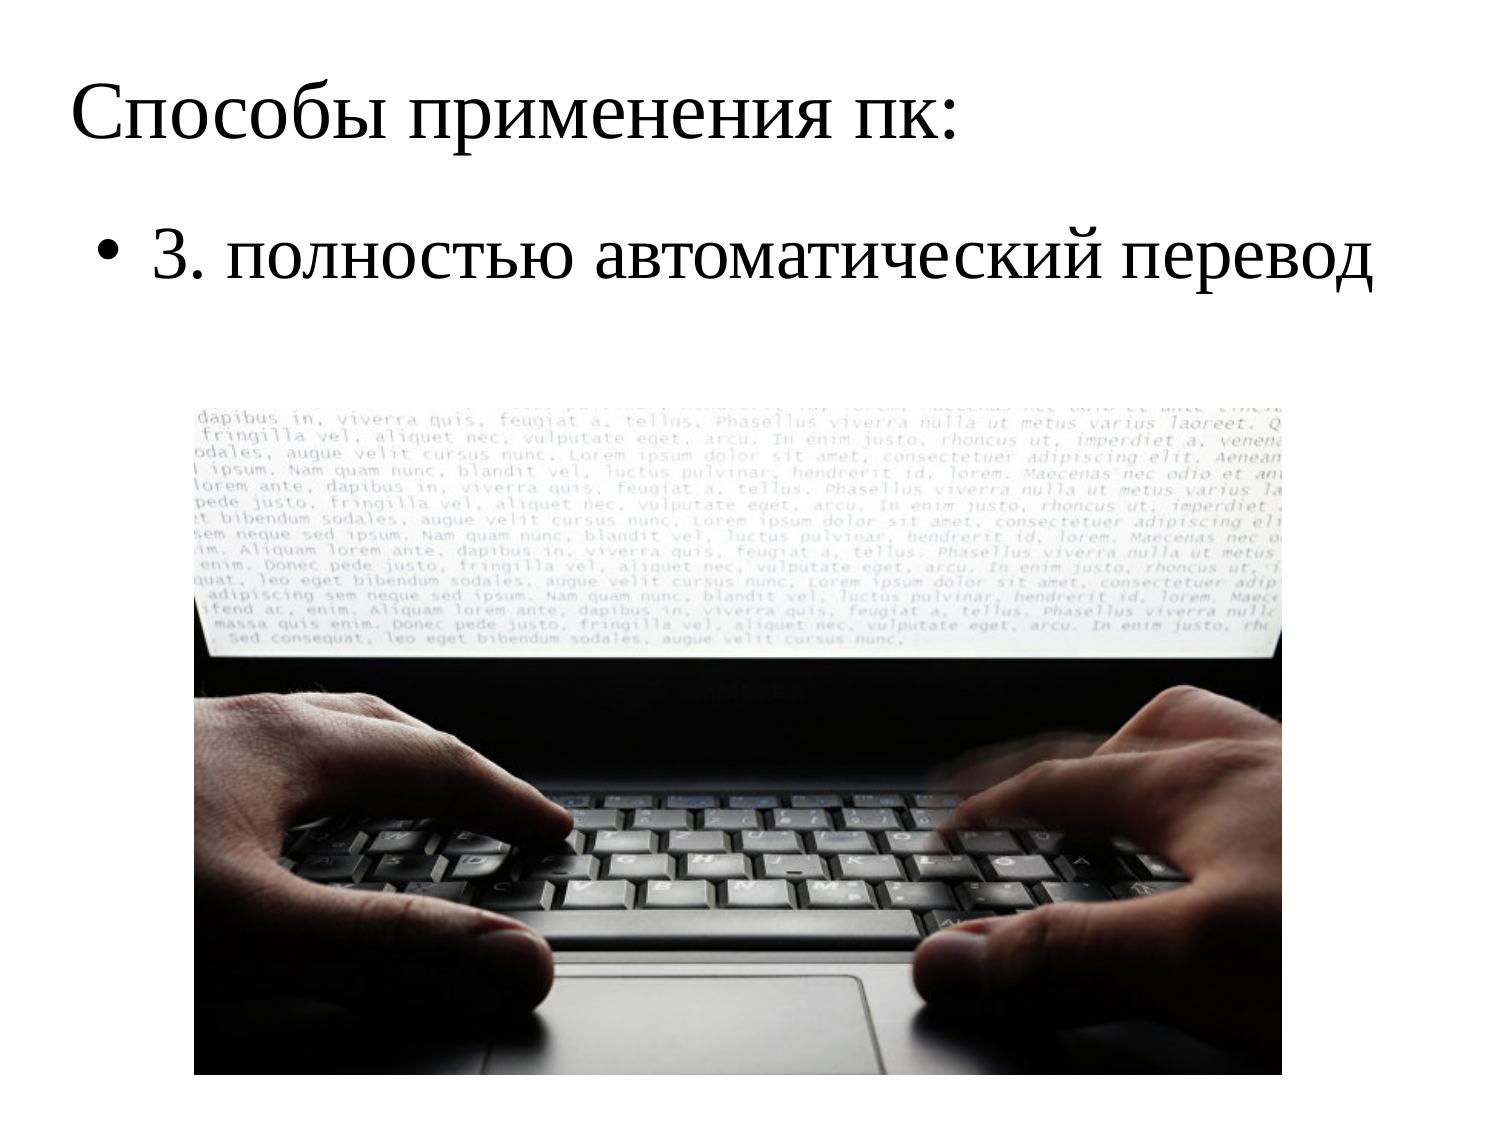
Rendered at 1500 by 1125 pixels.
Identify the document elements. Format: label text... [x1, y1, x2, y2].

title Способы применения пк: [41, 7, 992, 196]
list 3. полностью автоматический перевод [0, 196, 1471, 914]
picture [194, 408, 1283, 1076]
